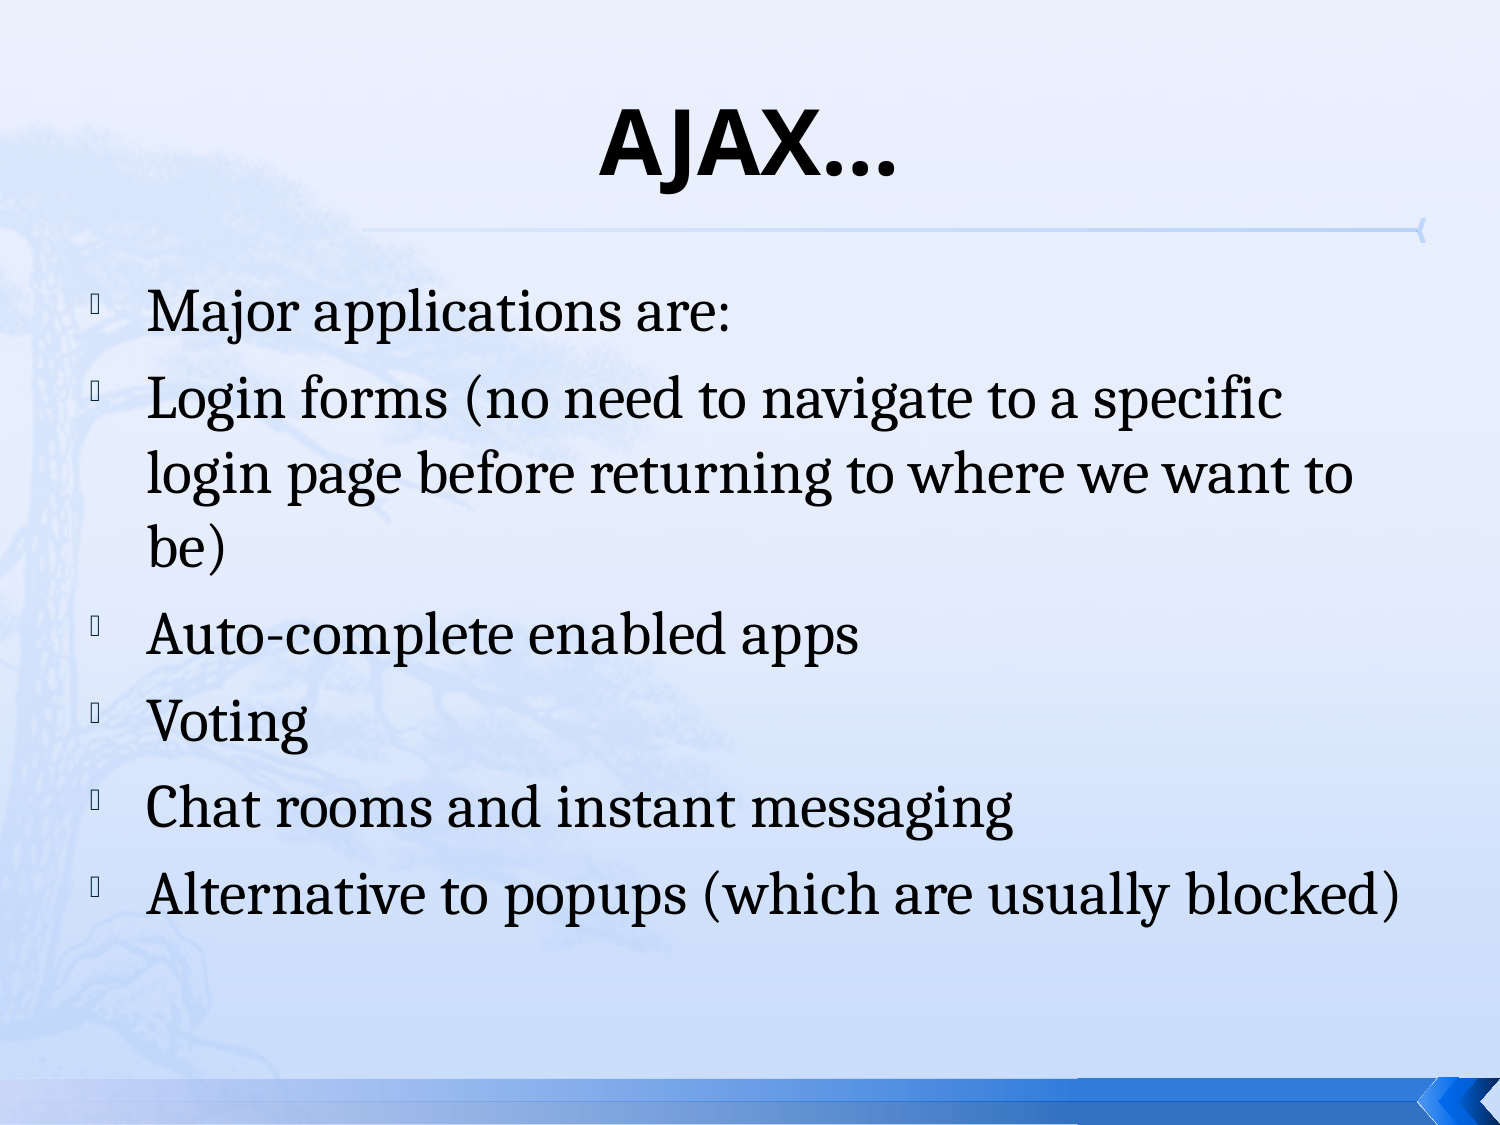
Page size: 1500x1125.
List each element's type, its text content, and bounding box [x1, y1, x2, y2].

title AJAX… [75, 45, 1425, 233]
list Major applications are: Login forms (no need to navigate to a specific login page before returning to where we want to be) Auto-complete enabled apps Voting Chat rooms and instant messaging Alternative to popups (which are usually blocked) [75, 262, 1425, 1005]
